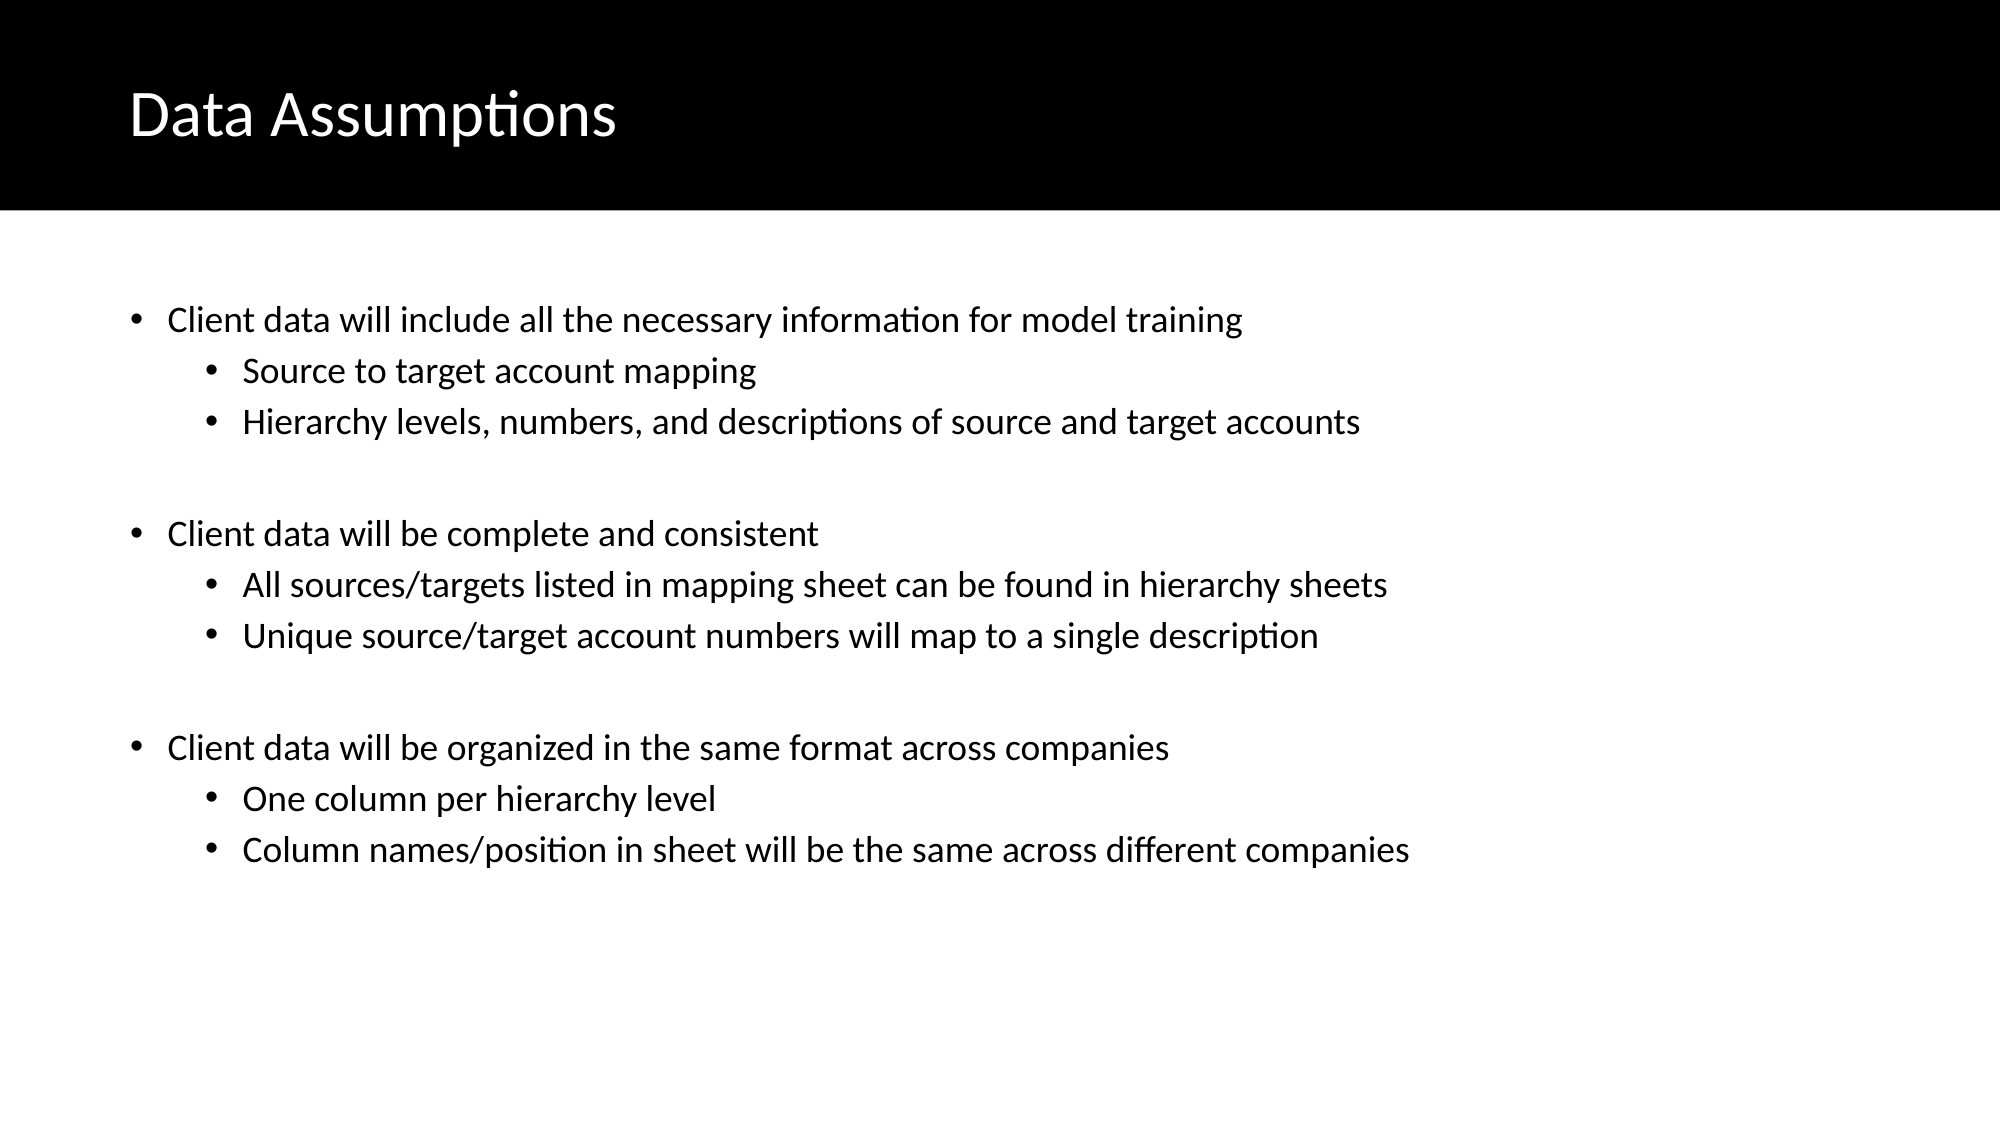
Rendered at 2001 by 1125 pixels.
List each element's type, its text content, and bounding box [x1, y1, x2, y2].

text_box Data Assumptions [115, 58, 1893, 158]
list Client data will include all the necessary information for model training Source to target account mapping Hierarchy levels, numbers, and descriptions of source and target accounts Client data will be complete and consistent All sources/targets listed in mapping sheet can be found in hierarchy sheets Unique source/target account numbers will map to a single description Client data will be organized in the same format across companies One column per hierarchy level Column names/position in sheet will be the same across different companies [115, 292, 1885, 1059]
text_box [0, 0, 2000, 211]
